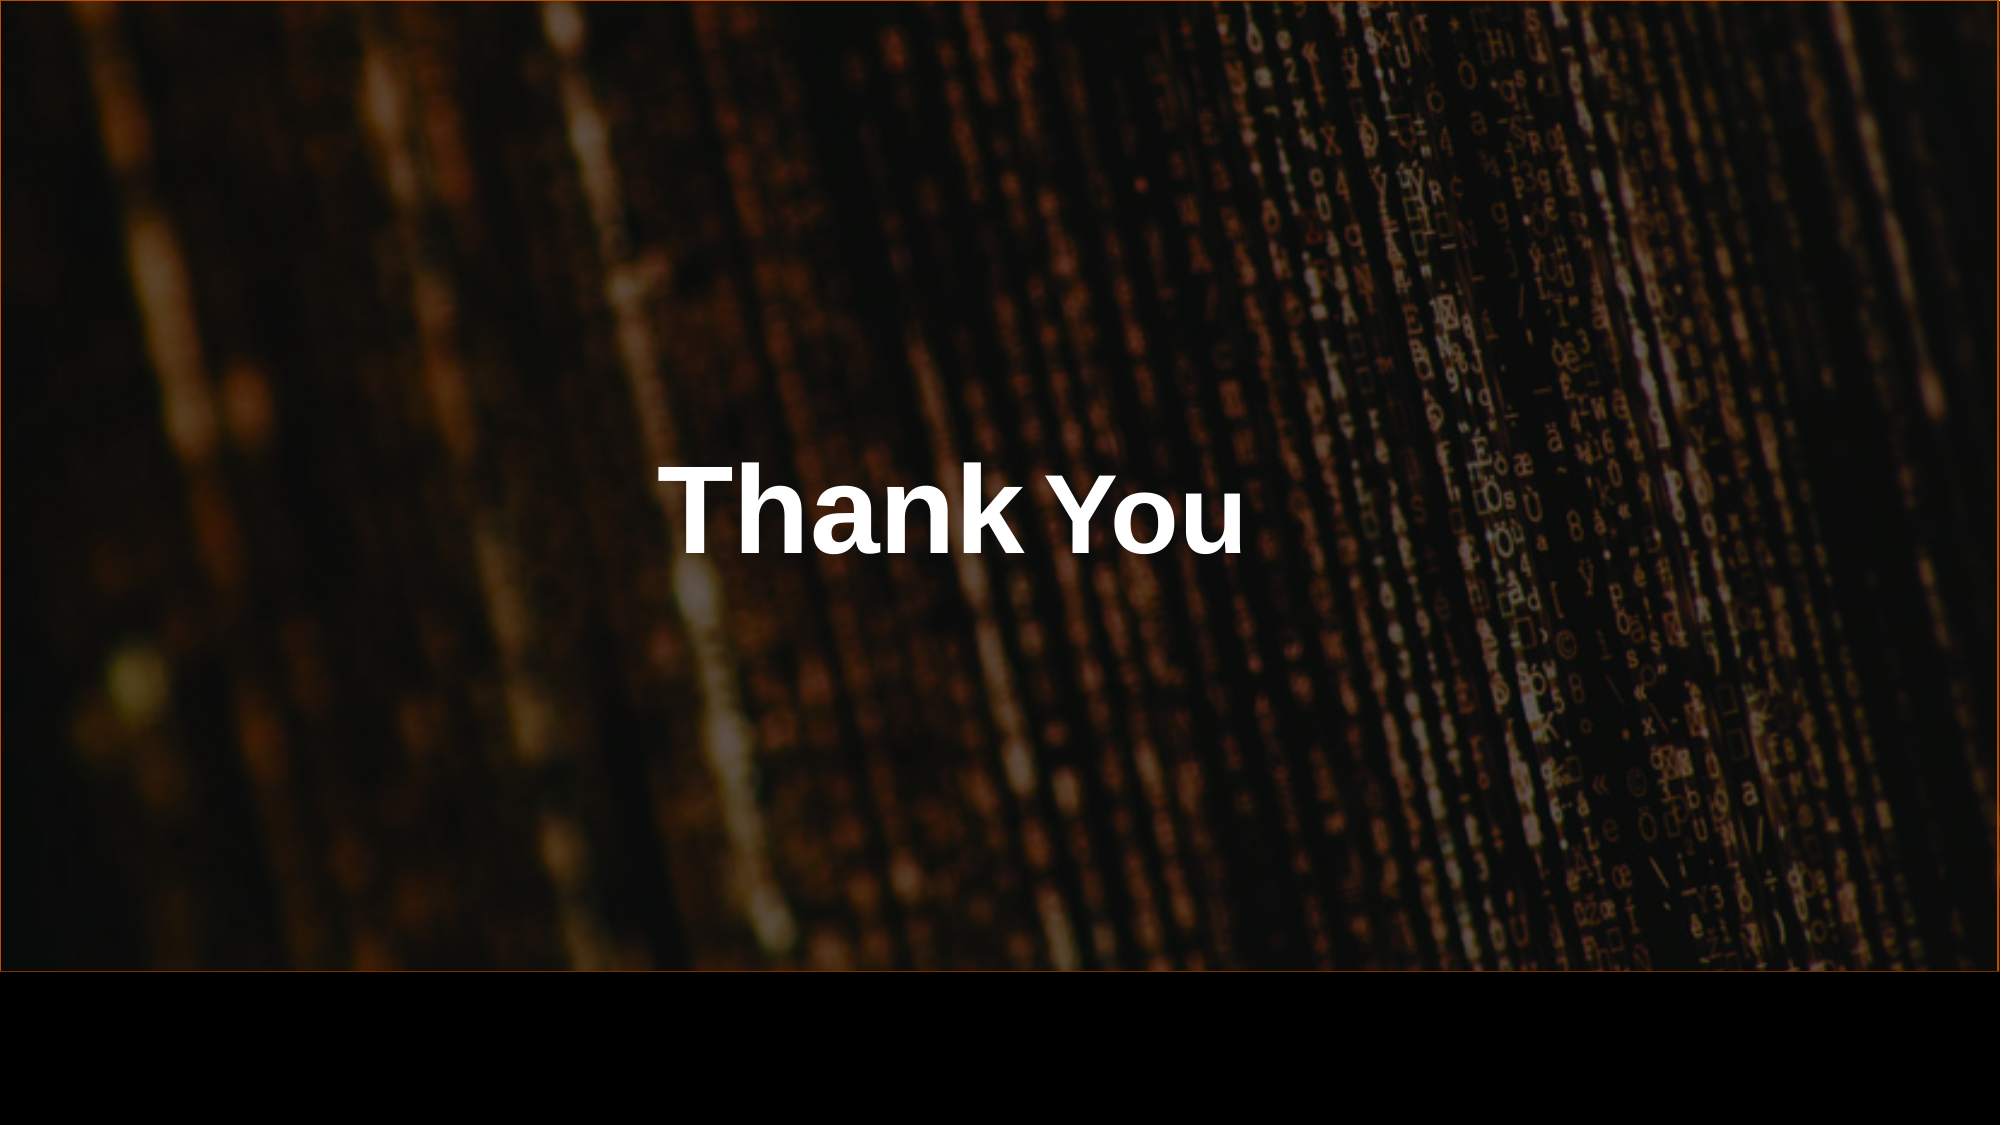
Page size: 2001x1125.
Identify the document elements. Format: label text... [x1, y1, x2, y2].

list Thank You [89, 438, 1817, 590]
picture [1, 1, 1997, 971]
